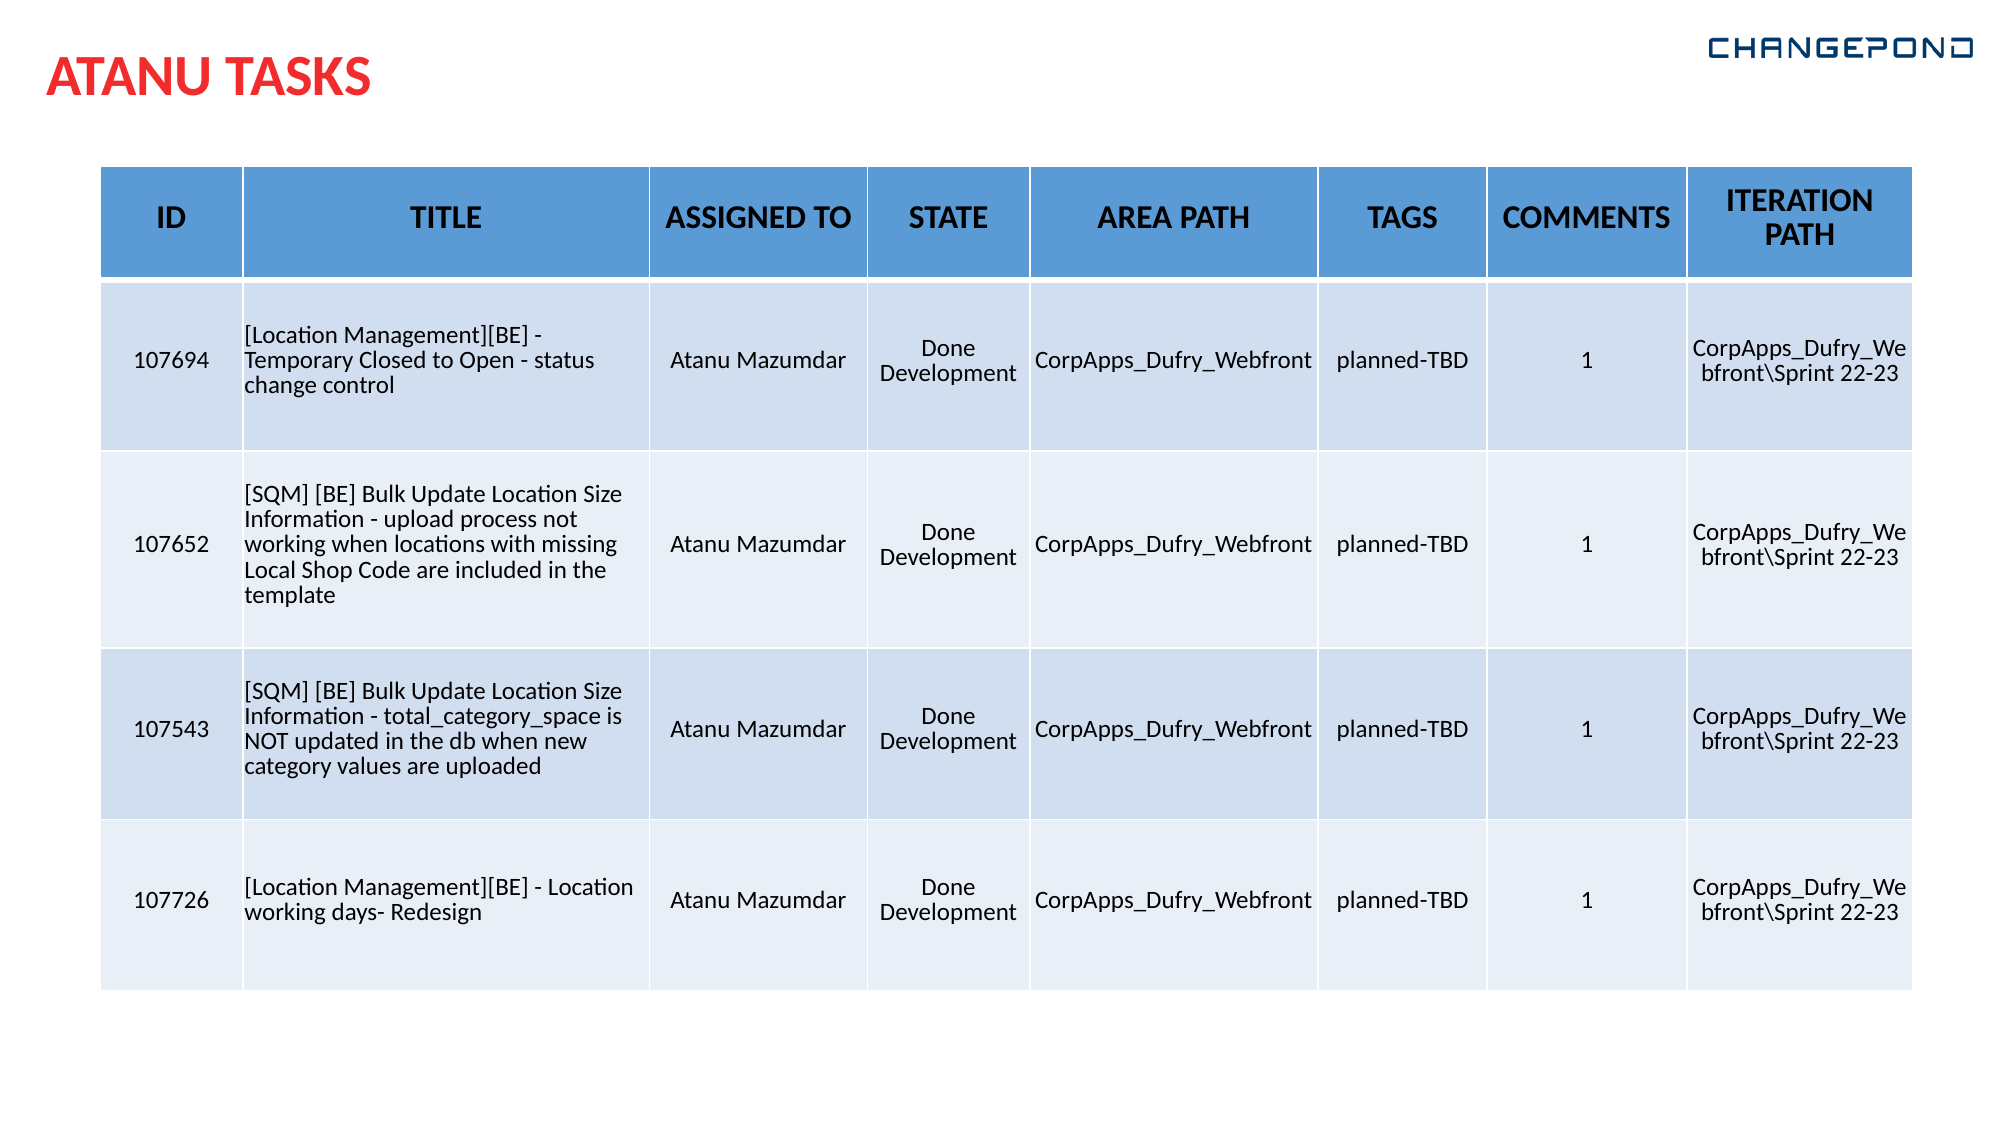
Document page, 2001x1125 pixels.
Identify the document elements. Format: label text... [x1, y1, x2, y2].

table_header ITERATION PATH [1688, 167, 1912, 277]
table_cell CorpApps_Dufry_Webfront [1031, 283, 1317, 450]
table_header AREA PATH [1031, 167, 1317, 277]
table_cell [Location Management][BE] - Temporary Closed to Open - status change control [244, 283, 649, 450]
table_cell planned-TBD [1319, 820, 1486, 990]
table_cell CorpApps_Dufry_Webfront [1031, 820, 1317, 990]
table_cell Atanu Mazumdar [650, 283, 867, 450]
table_header TITLE [244, 167, 649, 277]
table_cell 107543 [101, 649, 242, 819]
table_cell Done Development [868, 820, 1029, 990]
table_cell CorpApps_Dufry_Webfront\Sprint 22-23 [1688, 452, 1912, 647]
table_cell Done Development [868, 452, 1029, 647]
table_cell planned-TBD [1319, 452, 1486, 647]
table_cell [SQM] [BE] Bulk Update Location Size Information - total_category_space is NOT updated in the db when new category values are uploaded [244, 649, 649, 819]
table_cell CorpApps_Dufry_Webfront [1031, 452, 1317, 647]
table_header TAGS [1319, 167, 1486, 277]
table_header COMMENTS [1488, 167, 1686, 277]
table_cell 107726 [101, 820, 242, 990]
table_cell 1 [1488, 649, 1686, 819]
table_cell 1 [1488, 820, 1686, 990]
table_cell 1 [1488, 452, 1686, 647]
table_header ID [101, 167, 242, 277]
table_cell CorpApps_Dufry_Webfront\Sprint 22-23 [1688, 820, 1912, 990]
table_cell [SQM] [BE] Bulk Update Location Size Information - upload process not working when locations with missing Local Shop Code are included in the template [244, 452, 649, 647]
table_cell Done Development [868, 283, 1029, 450]
table_cell CorpApps_Dufry_Webfront\Sprint 22-23 [1688, 649, 1912, 819]
table_header ASSIGNED TO [650, 167, 867, 277]
table_cell [Location Management][BE] - Location working days- Redesign [244, 820, 649, 990]
table_header STATE [868, 167, 1029, 277]
table_cell Done Development [868, 649, 1029, 819]
table_cell CorpApps_Dufry_Webfront [1031, 649, 1317, 819]
table_cell Atanu Mazumdar [650, 649, 867, 819]
table_cell Atanu Mazumdar [650, 820, 867, 990]
table_cell Atanu Mazumdar [650, 452, 867, 647]
table_cell 107652 [101, 452, 242, 647]
picture [1709, 37, 1973, 61]
table_cell CorpApps_Dufry_Webfront\Sprint 22-23 [1688, 283, 1912, 450]
table_cell planned-TBD [1319, 283, 1486, 450]
text_box ATANU TASKS [31, 29, 566, 115]
table_cell planned-TBD [1319, 649, 1486, 819]
table_cell 107694 [101, 283, 242, 450]
table_cell 1 [1488, 283, 1686, 450]
